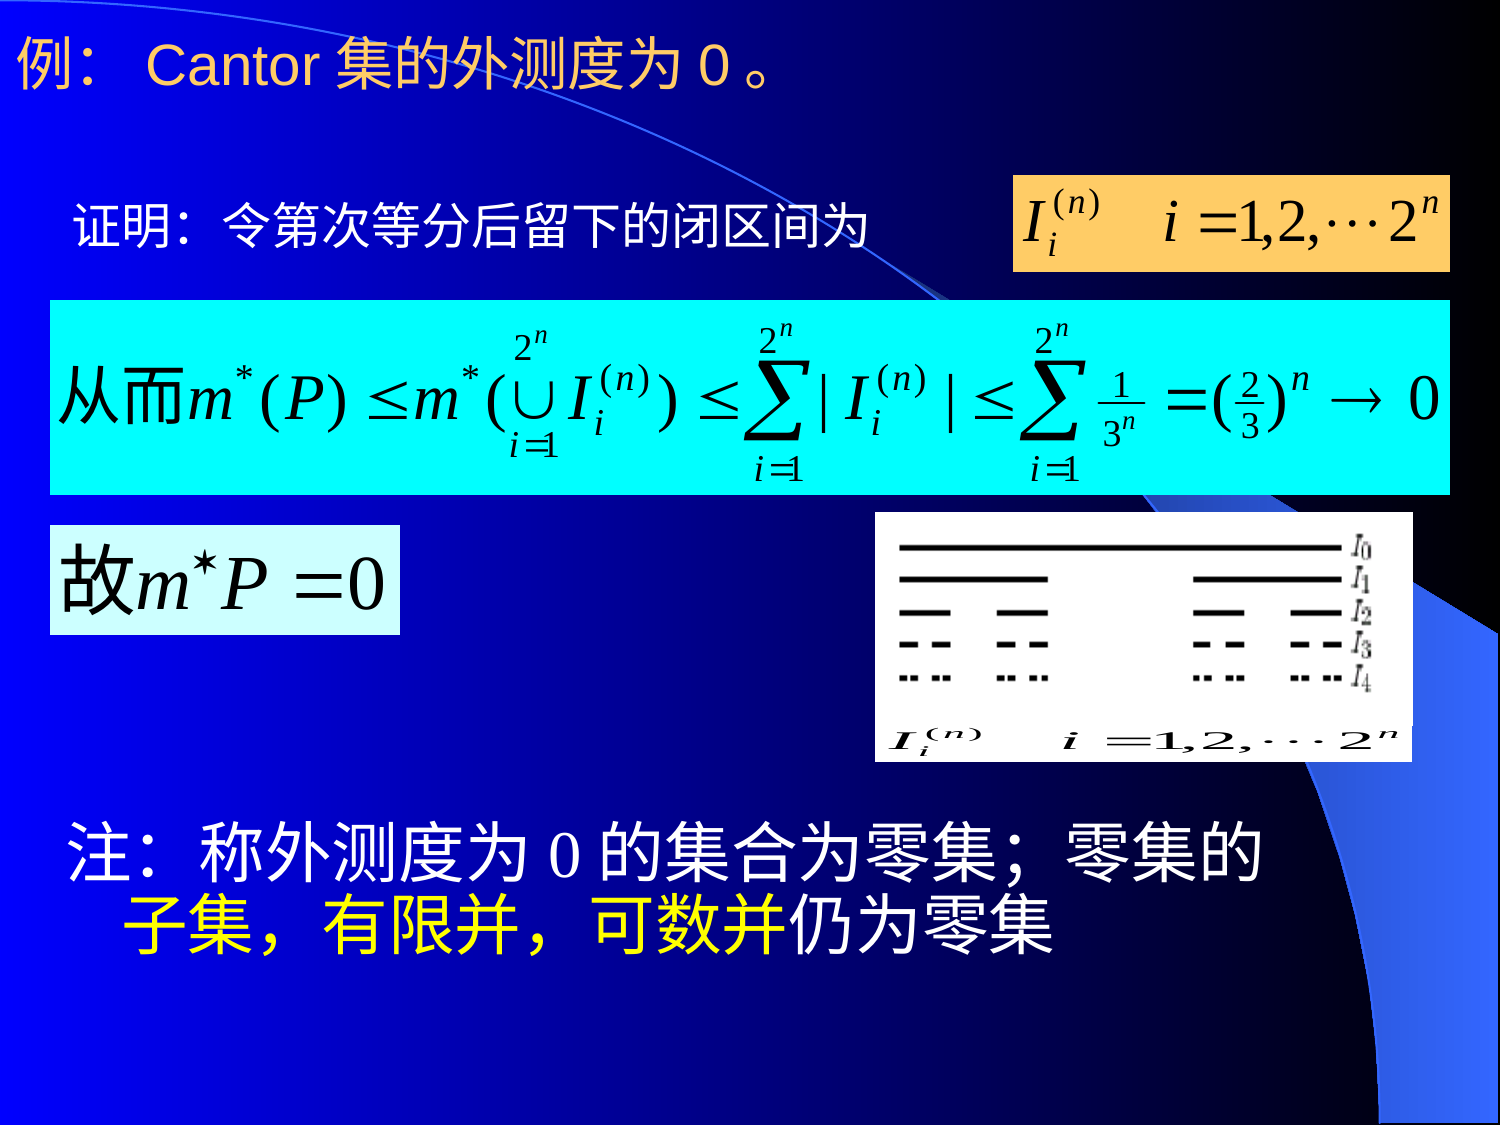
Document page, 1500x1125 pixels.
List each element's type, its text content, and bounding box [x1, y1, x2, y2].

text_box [49, 299, 1450, 496]
list 注：称外测度为0的集合为零集；零集的子集，有限并，可数并仍为零集 [50, 812, 1325, 975]
title 例：Cantor集的外测度为0。 [0, 0, 1276, 126]
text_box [874, 512, 1413, 763]
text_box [37, 174, 1451, 272]
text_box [49, 524, 401, 636]
